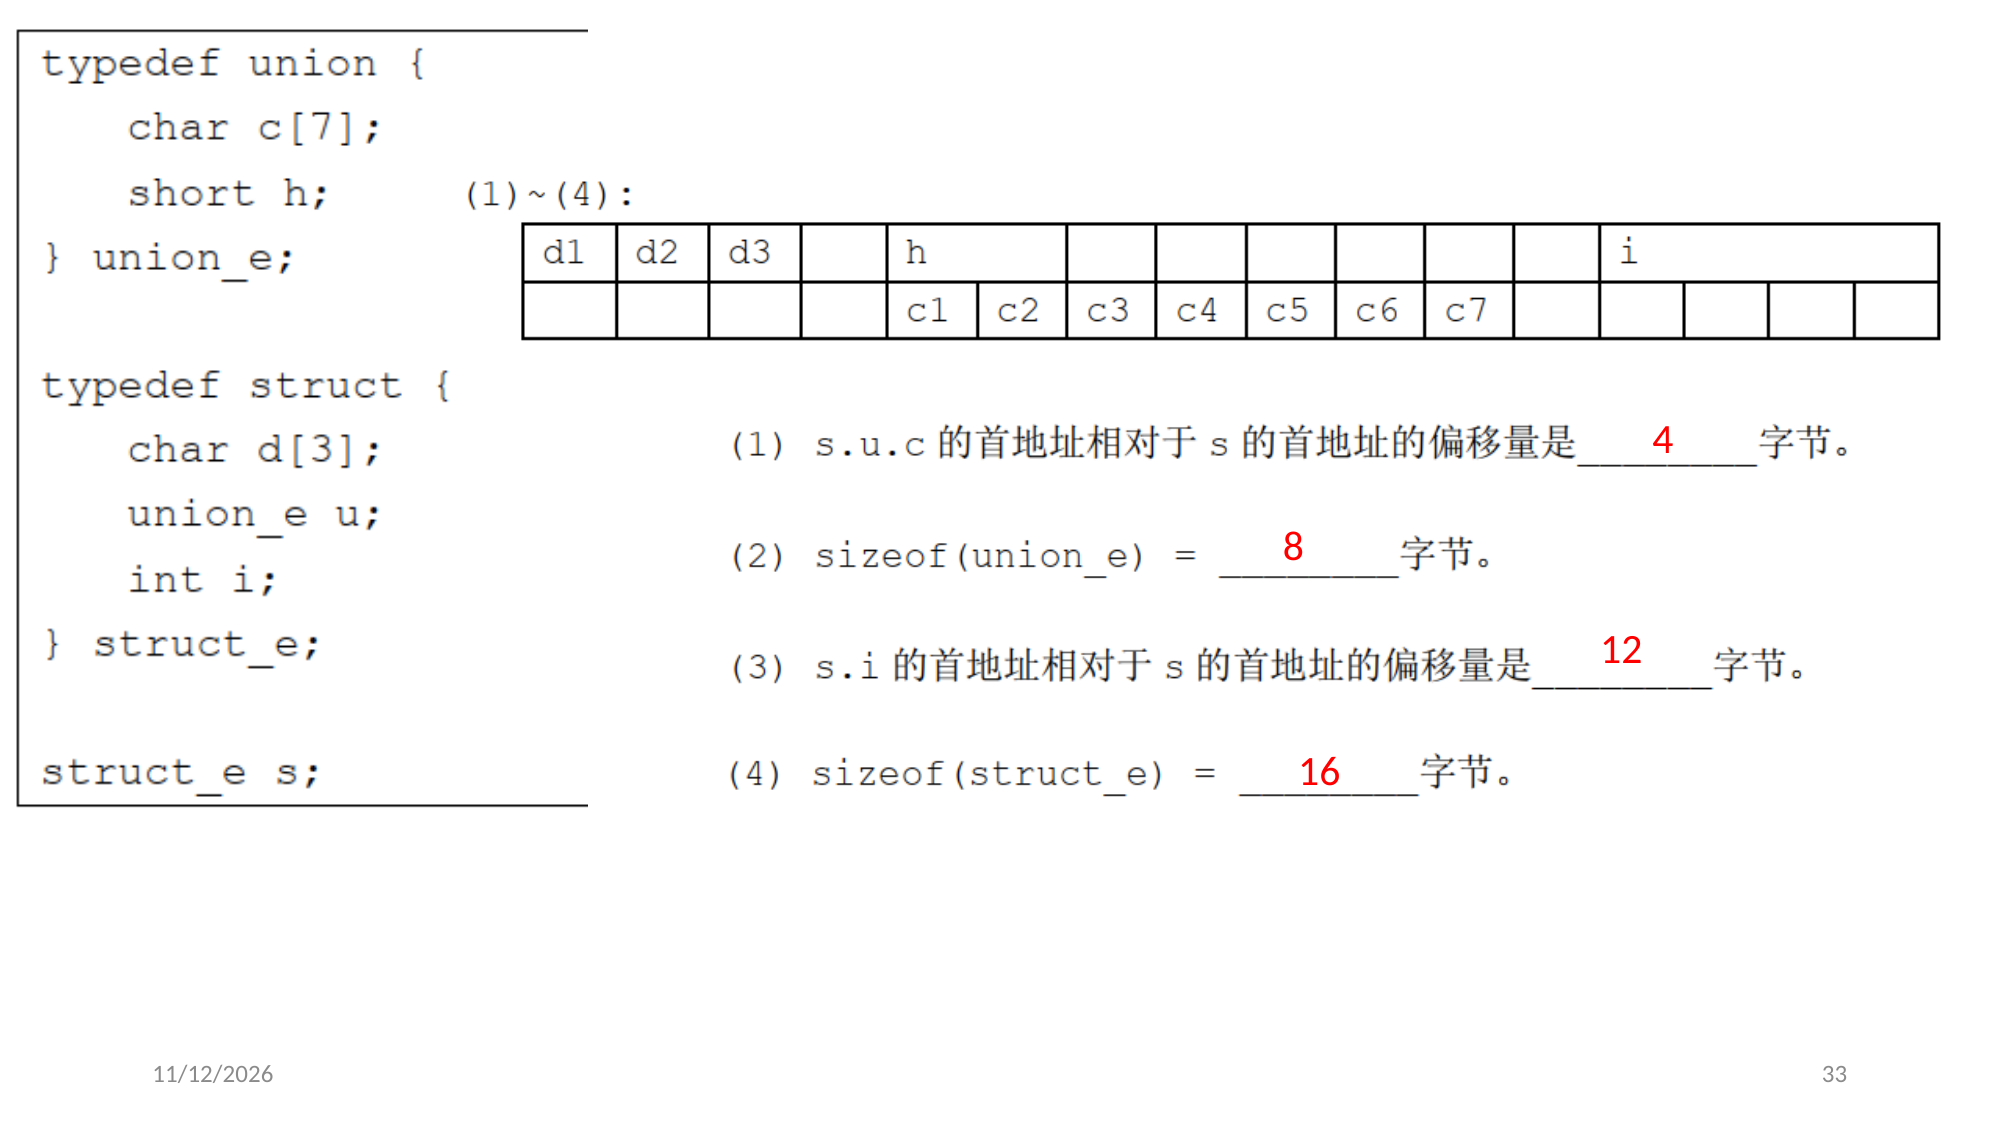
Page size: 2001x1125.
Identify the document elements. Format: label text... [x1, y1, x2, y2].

slide_number 33 [1412, 1042, 1863, 1103]
picture [717, 404, 1870, 721]
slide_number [137, 1042, 588, 1103]
picture [717, 736, 1520, 809]
picture [7, 22, 2000, 832]
